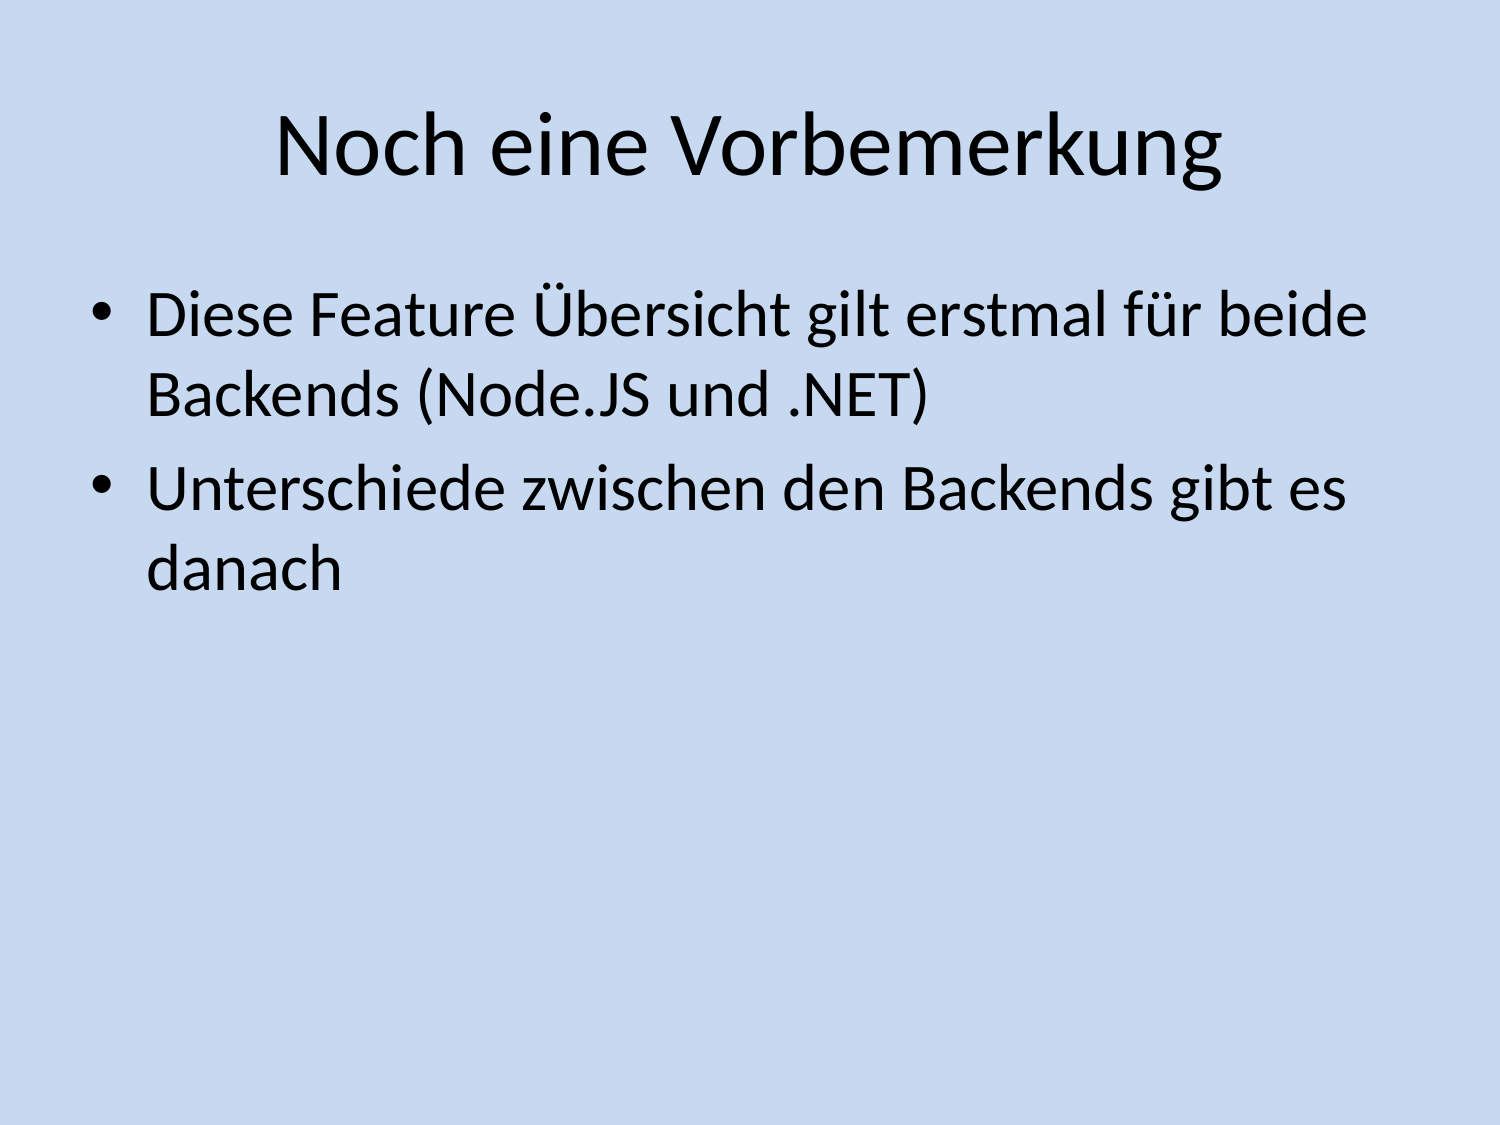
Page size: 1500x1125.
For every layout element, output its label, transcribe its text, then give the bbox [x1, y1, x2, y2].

list Diese Feature Übersicht gilt erstmal für beide Backends (Node.JS und .NET) Unterschiede zwischen den Backends gibt es danach [75, 262, 1425, 1005]
title Noch eine Vorbemerkung [75, 45, 1425, 233]
